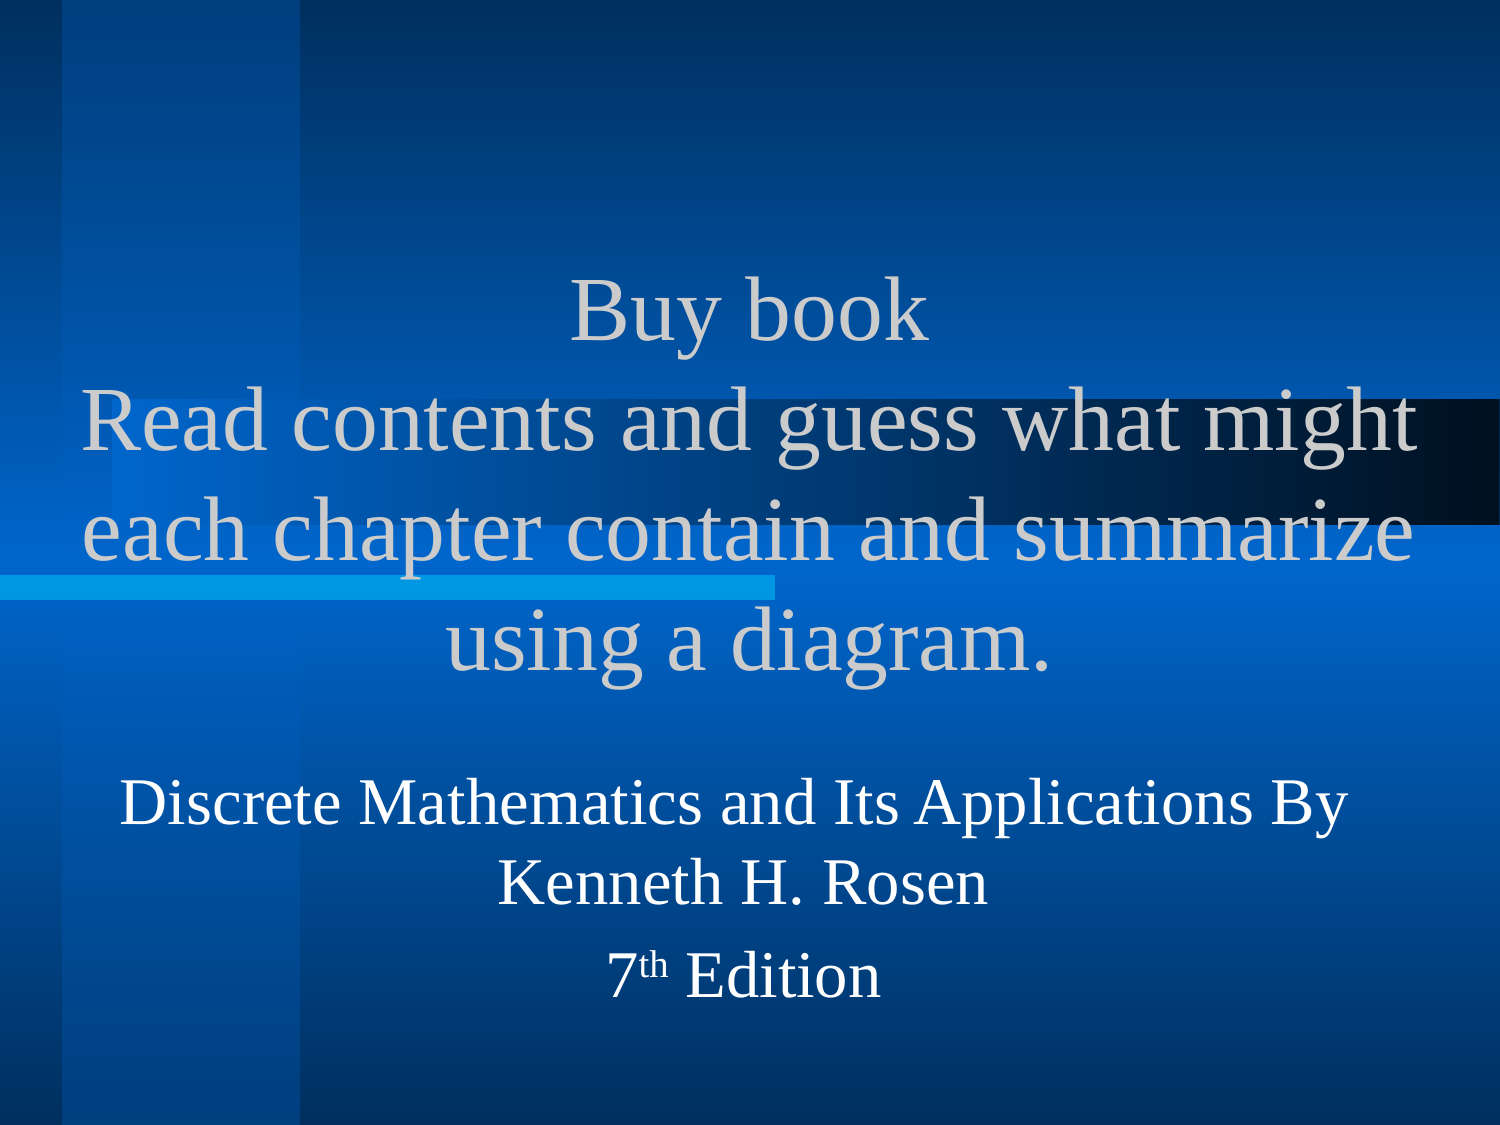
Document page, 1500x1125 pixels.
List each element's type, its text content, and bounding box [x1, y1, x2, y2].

title Buy book Read contents and guess what might each chapter contain and summarize using a diagram. [50, 375, 1450, 563]
picture [401, 575, 420, 579]
subtitle Discrete Mathematics and Its Applications By Kenneth H. Rosen 7th Edition [99, 750, 1388, 1100]
